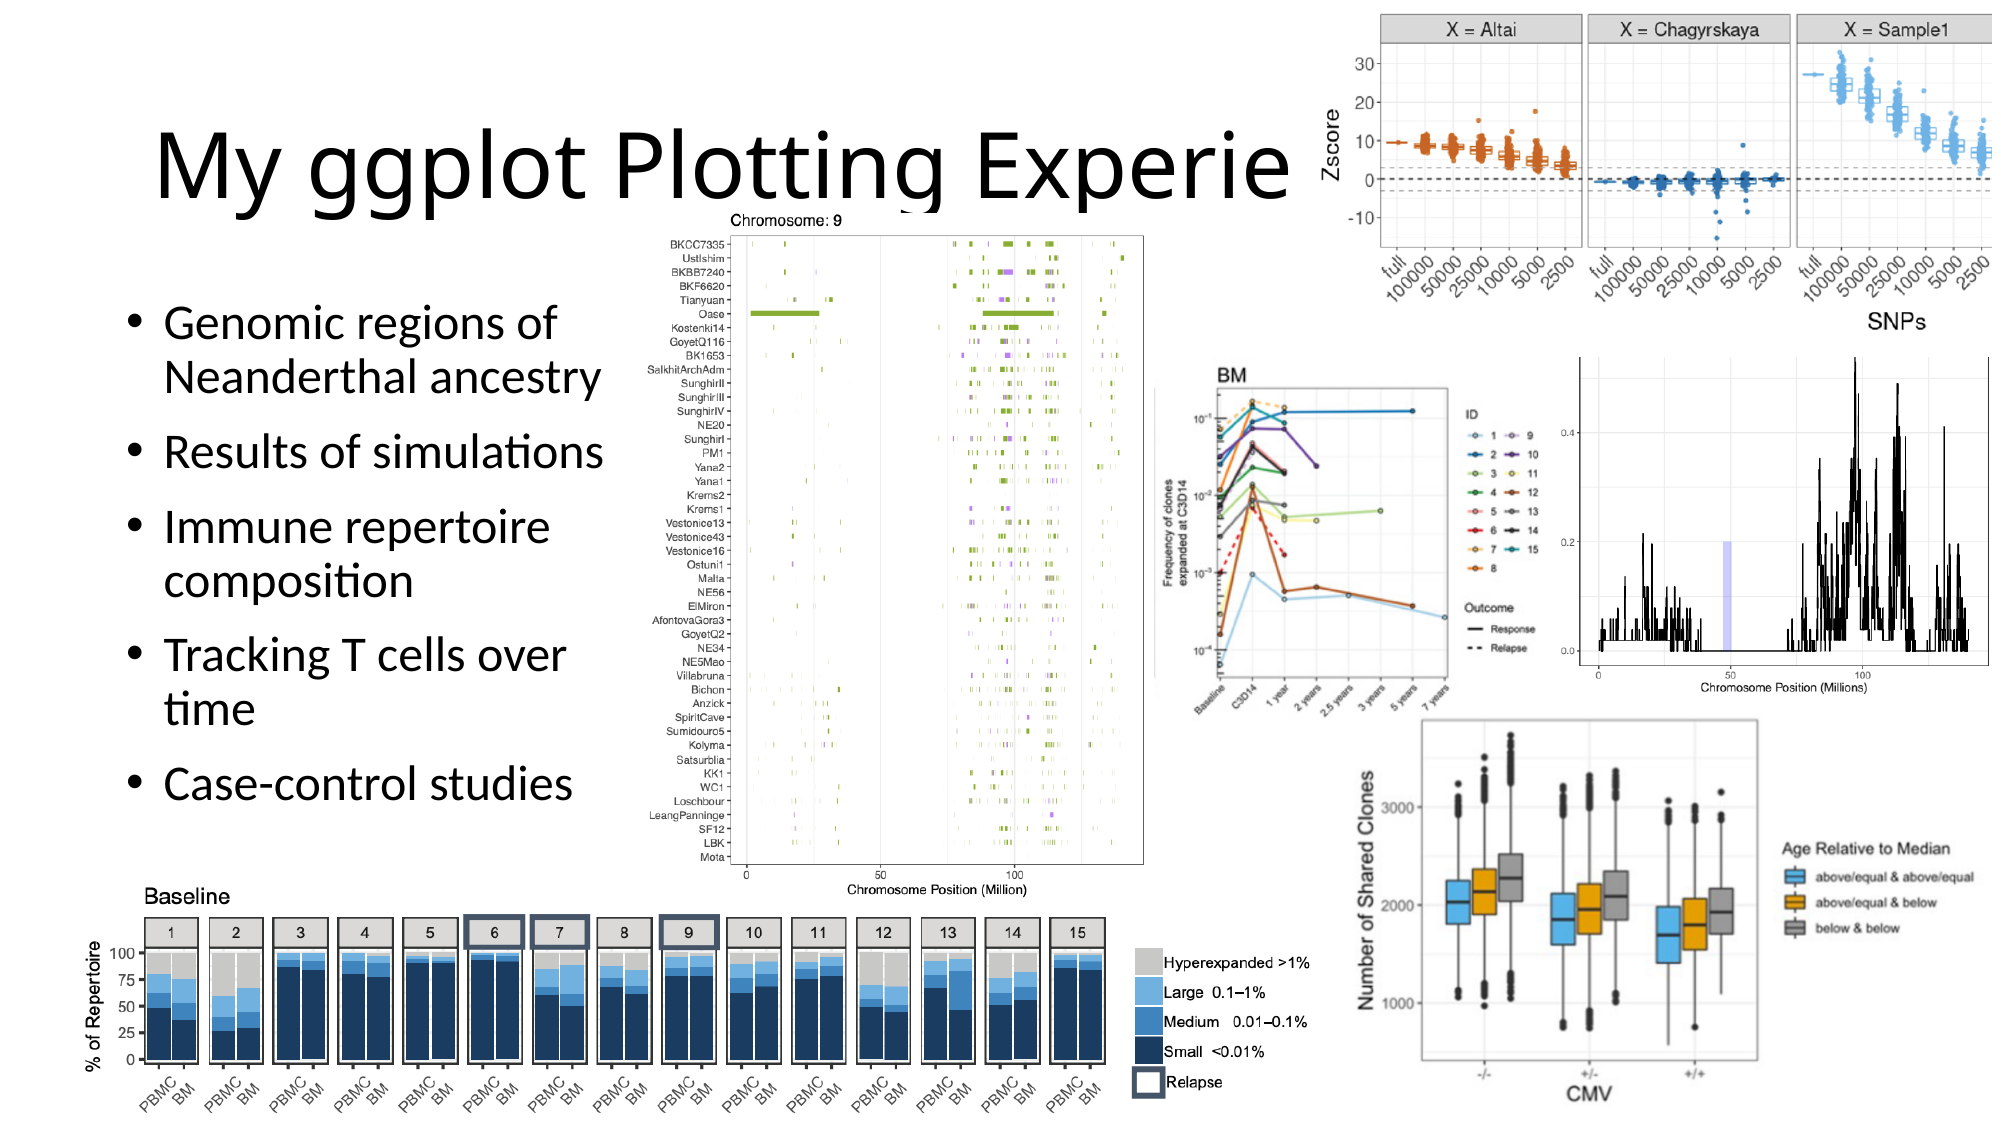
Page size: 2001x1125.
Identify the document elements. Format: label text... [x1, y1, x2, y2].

title My ggplot Plotting Experience [137, 59, 1298, 278]
picture [72, 0, 2000, 1125]
list Genomic regions of Neanderthal ancestry Results of simulations Immune repertoire composition Tracking T cells over time Case-control studies [111, 288, 642, 873]
